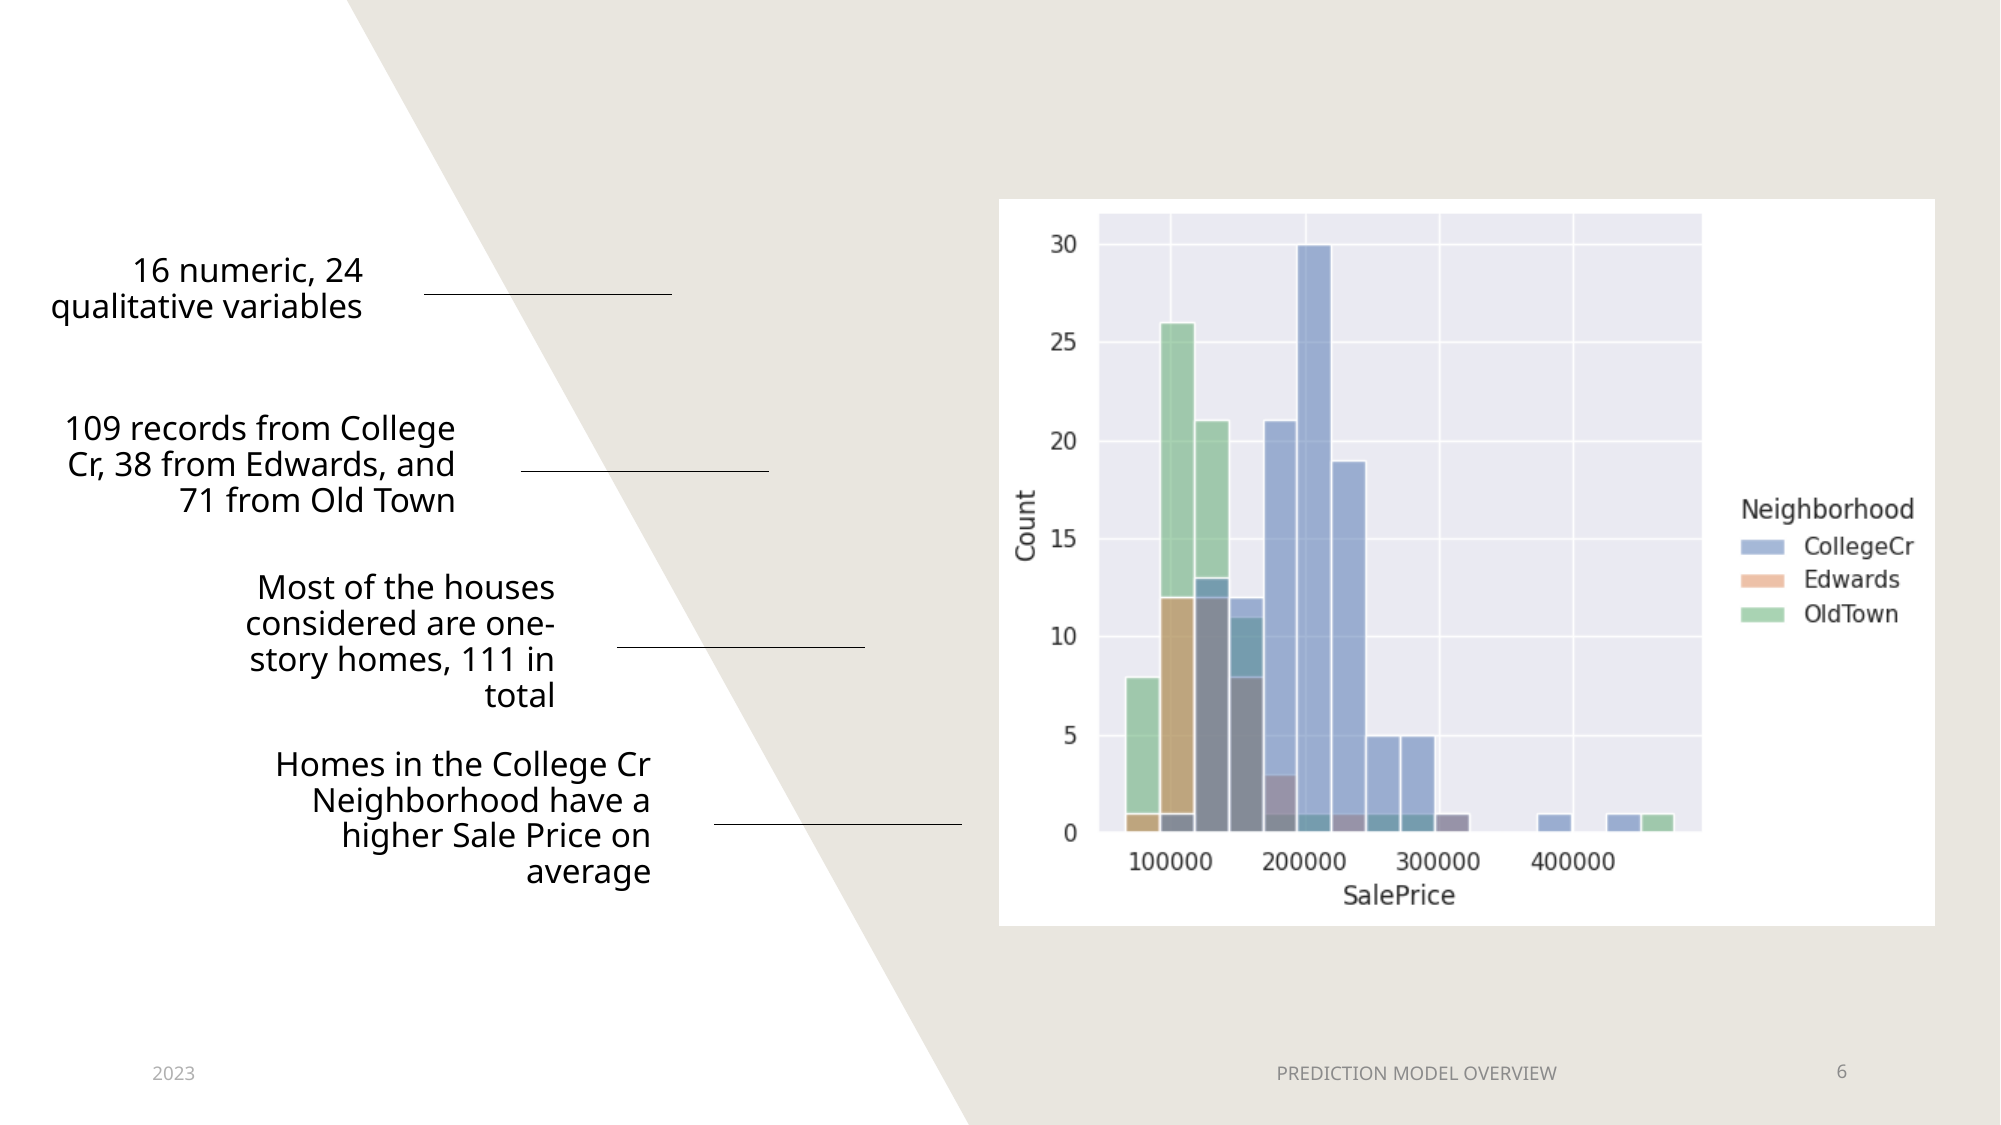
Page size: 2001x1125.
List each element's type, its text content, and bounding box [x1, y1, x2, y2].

list Most of the houses considered are one-story homes, 111 in total [162, 600, 571, 685]
slide_number 2023 [137, 1042, 588, 1103]
list Homes in the College Cr Neighborhood have a higher Sale Price on average [216, 777, 667, 862]
footer PREDICTION MODEL OVERVIEW [1107, 1042, 1727, 1103]
list 109 records from College Cr, 38 from Edwards, and 71 from Old Town [27, 423, 472, 509]
list 16 numeric, 24 qualitative variables [27, 247, 379, 332]
slide_number 6 [1773, 1042, 1863, 1103]
picture [999, 199, 1935, 926]
